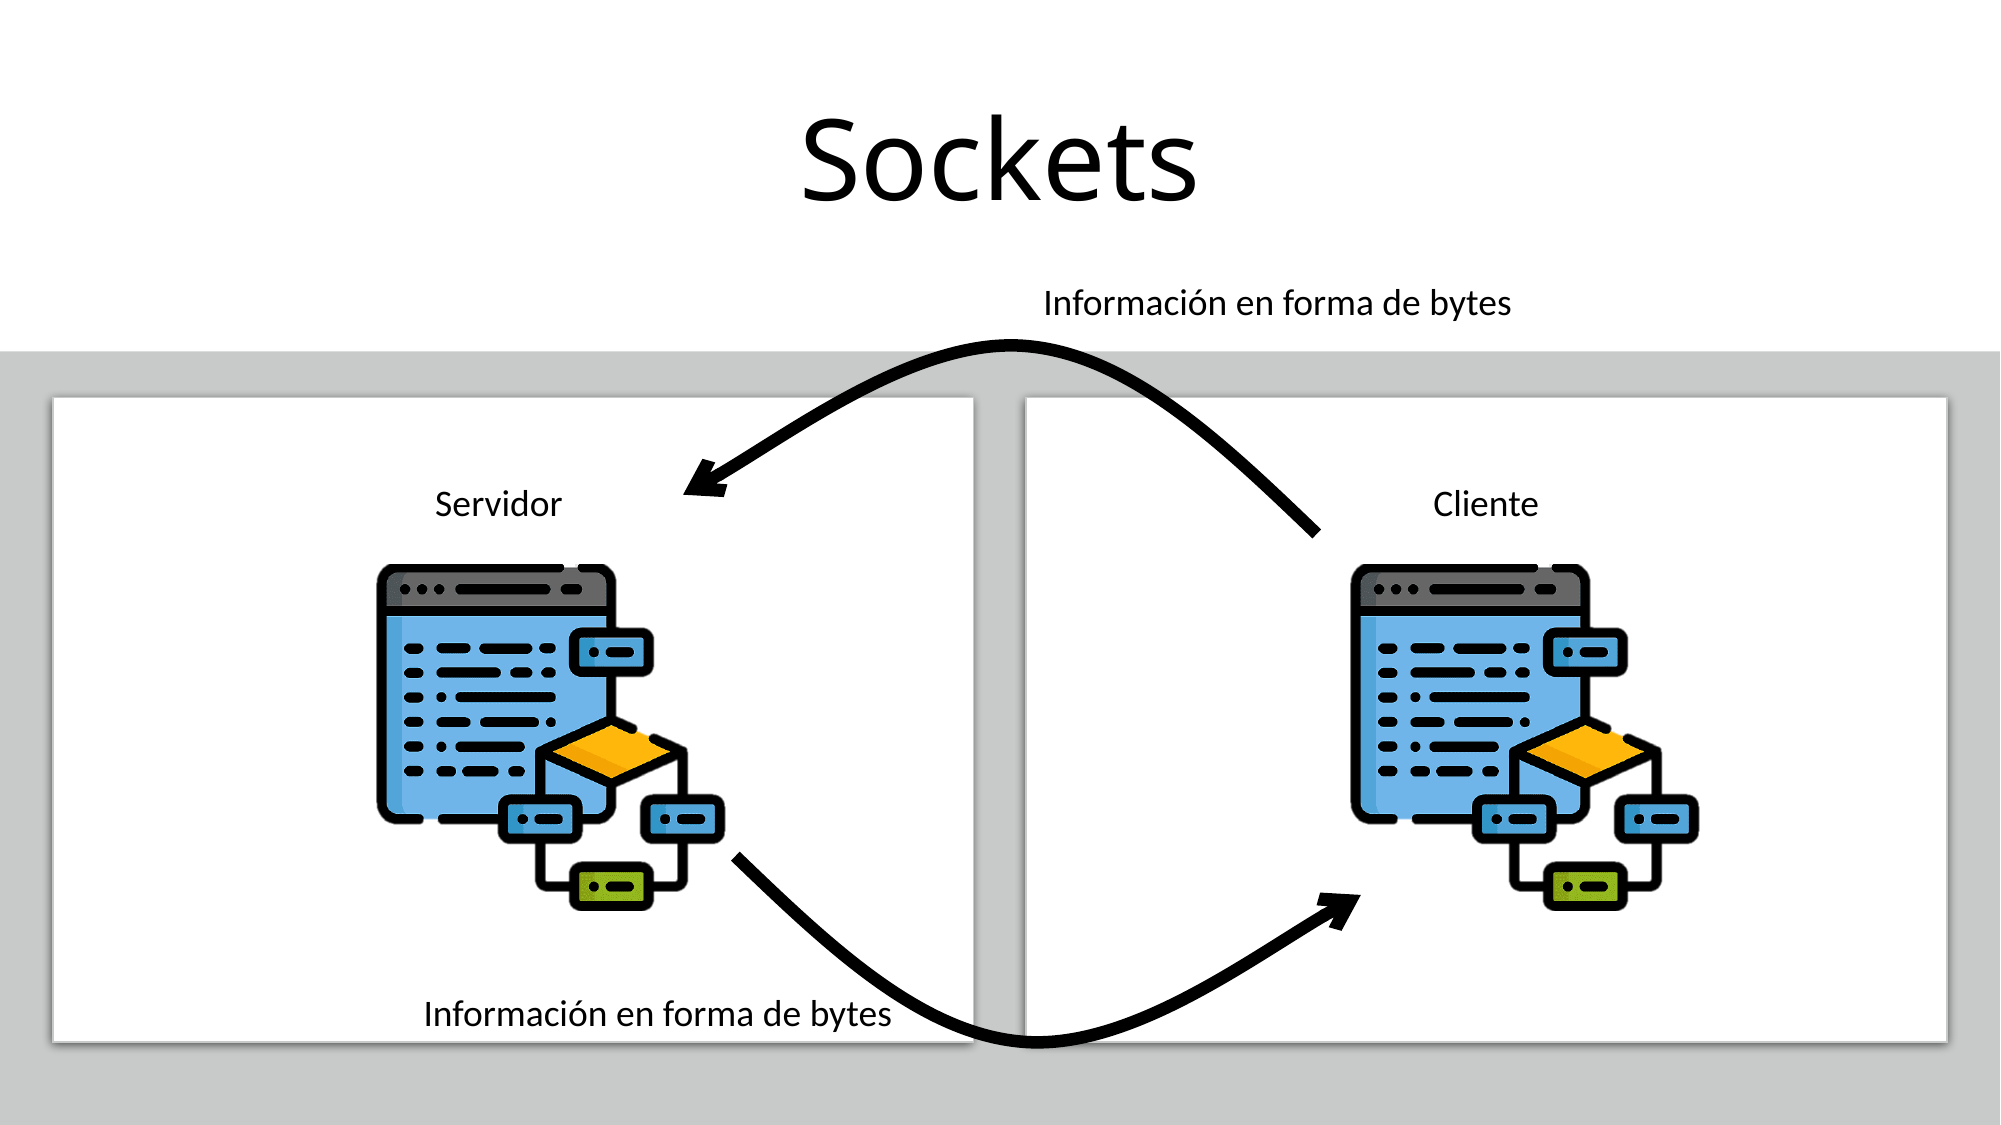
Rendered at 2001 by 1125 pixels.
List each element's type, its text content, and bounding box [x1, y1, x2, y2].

text_box Información en forma de bytes [1028, 270, 1528, 331]
text_box [793, 864, 1332, 1043]
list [237, 562, 864, 911]
text_box Servidor [420, 471, 578, 532]
title Sockets [162, 55, 1838, 233]
text_box [1025, 396, 1948, 1043]
text_box Cliente [1418, 471, 1555, 532]
picture [1211, 562, 1838, 911]
text_box Información en forma de bytes [408, 981, 908, 1042]
text_box [52, 396, 975, 1043]
text_box [0, 350, 2000, 1125]
text_box [683, 345, 1317, 534]
